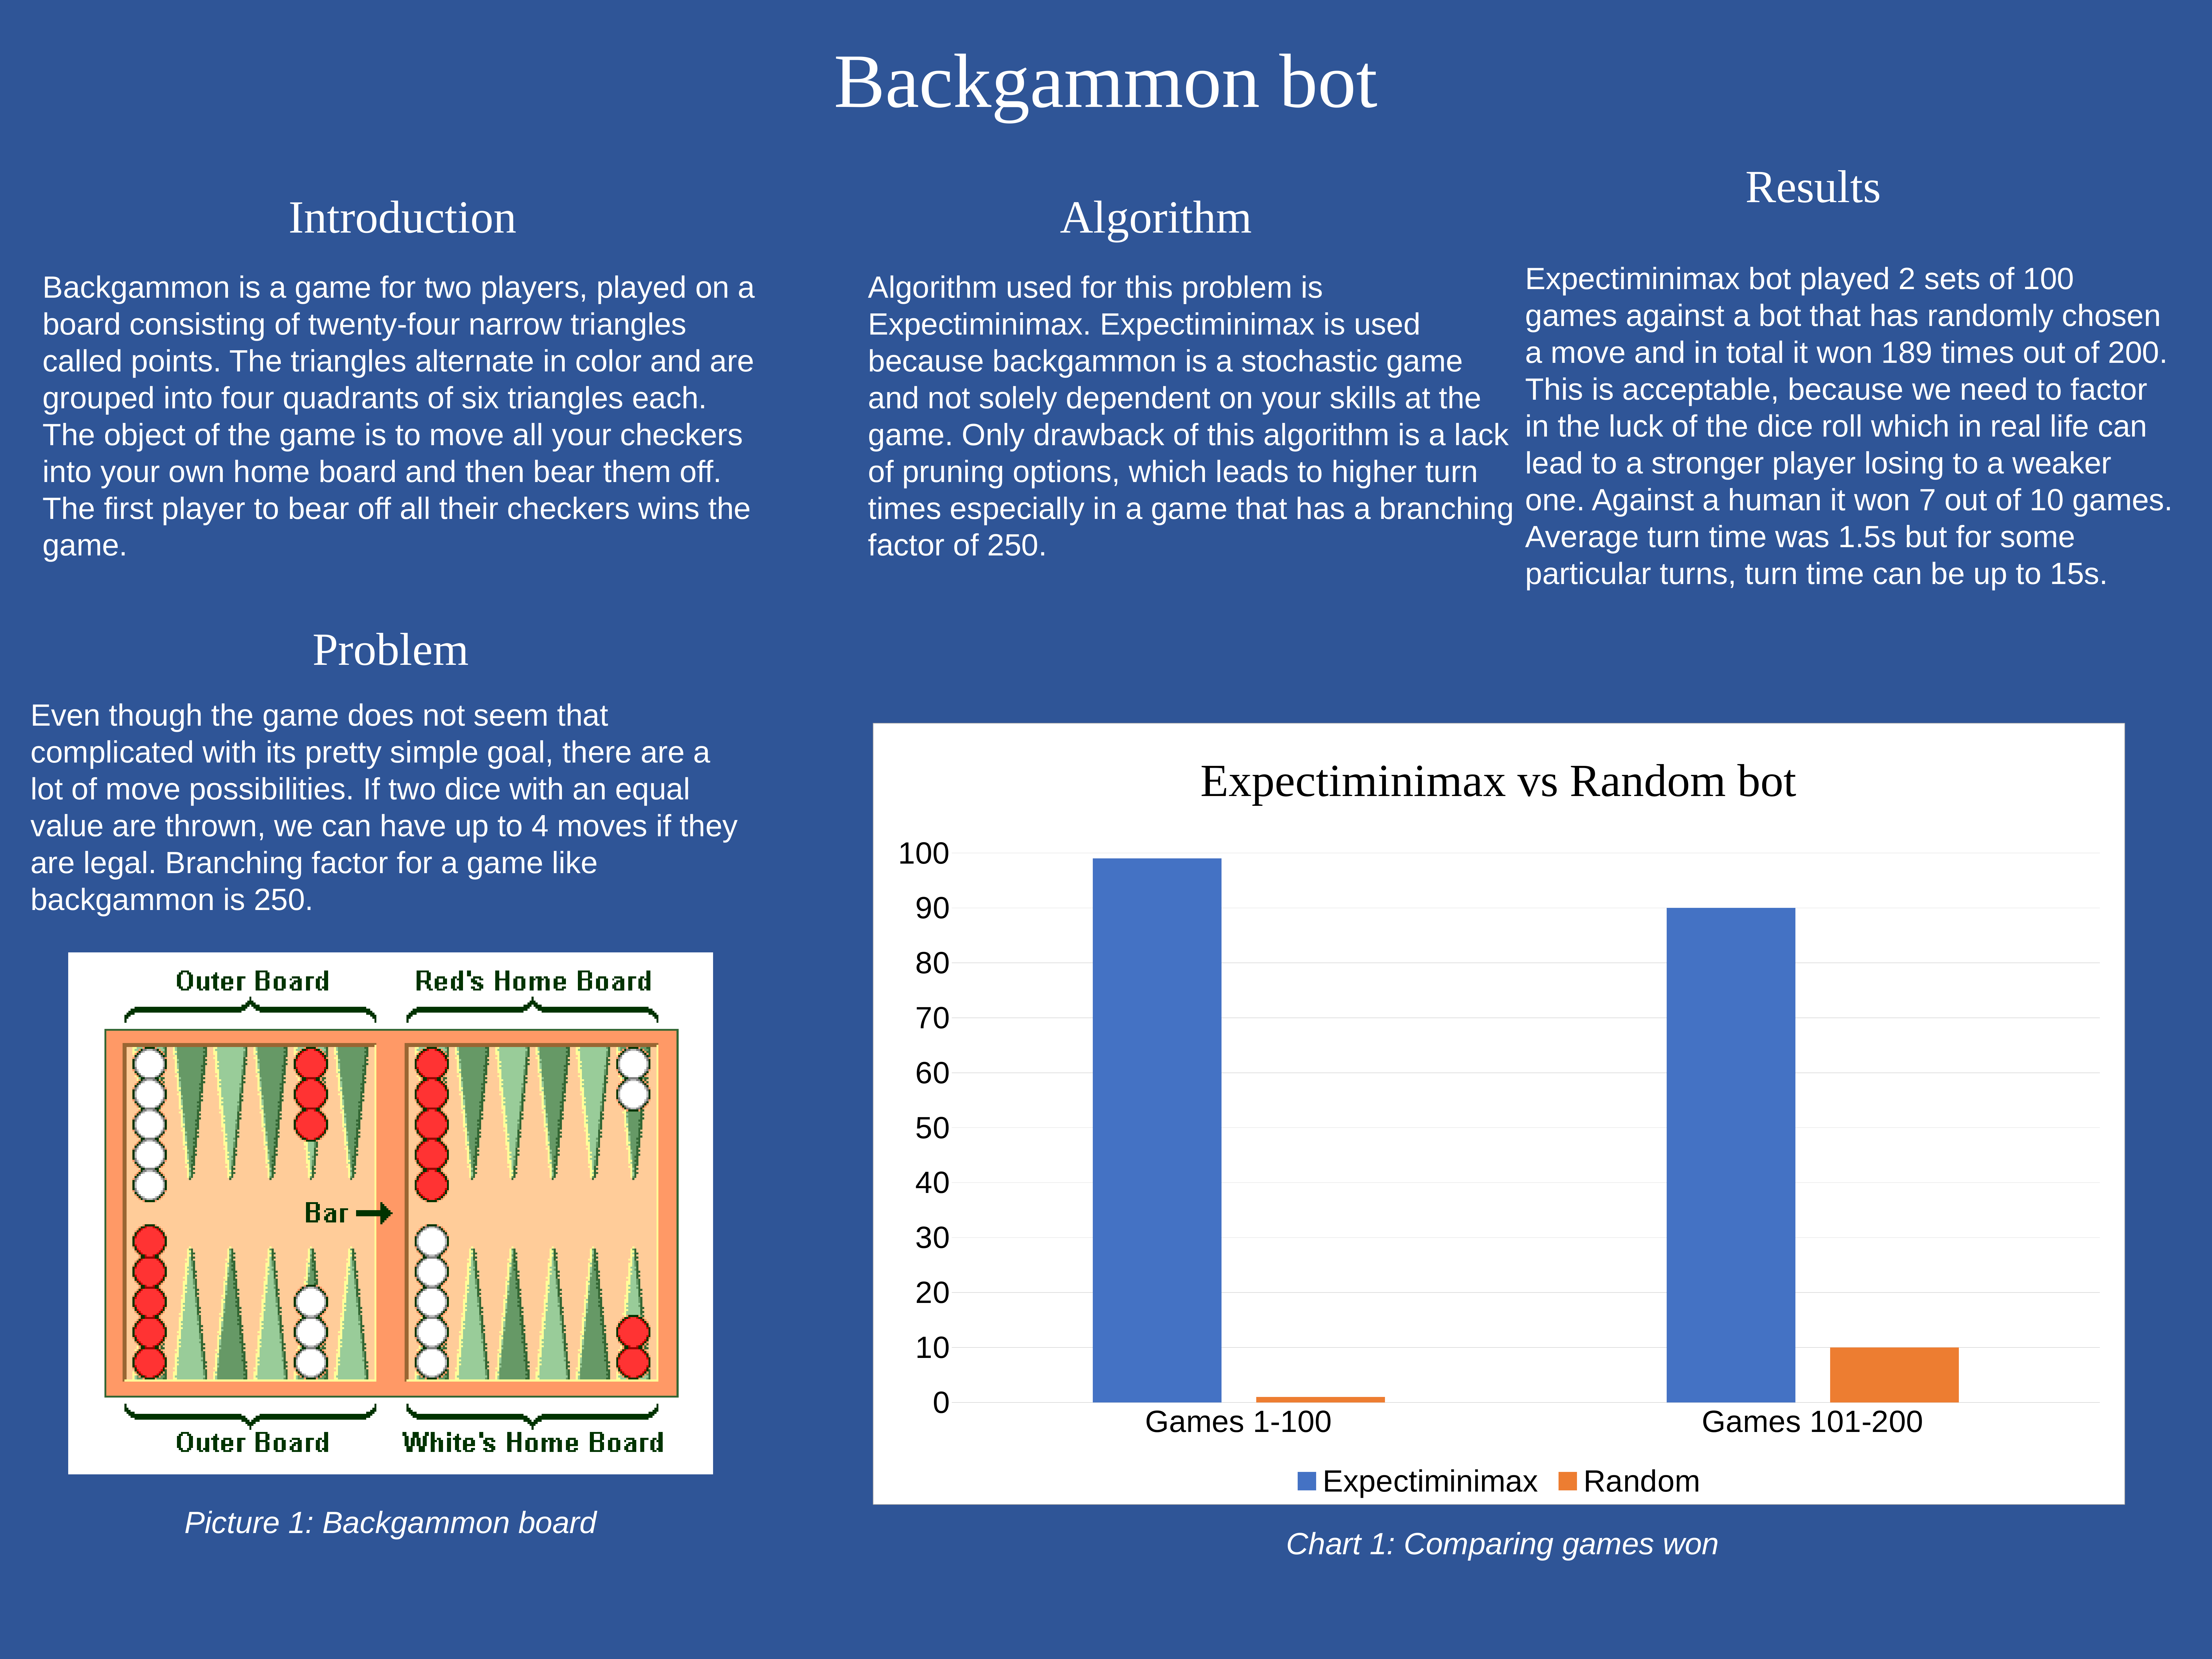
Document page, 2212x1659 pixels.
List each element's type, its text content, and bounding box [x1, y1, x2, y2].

text_box Results [1569, 154, 2058, 214]
text_box Algorithm used for this problem is Expectiminimax. Expectiminimax is used because backgammon is a stochastic game and not solely dependent on your skills at the game. Only drawback of this algorithm is a lack of pruning options, which leads to higher turn times especially in a game that has a branching factor of 250. [863, 265, 1521, 564]
text_box Algorithm [962, 184, 1351, 244]
text_box Expectiminimax bot played 2 sets of 100 games against a bot that has randomly chosen a move and in total it won 189 times out of 200. This is acceptable, because we need to factor in the luck of the dice roll which in real life can lead to a stronger player losing to a weaker one. Against a human it won 7 out of 10 games. Average turn time was 1.5s but for some particular turns, turn time can be up to 15s. [1521, 256, 2178, 593]
text_box Even though the game does not seem that complicated with its pretty simple goal, there are a lot of move possibilities. If two dice with an equal value are thrown, we can have up to 4 moves if they are legal. Branching factor for a game like backgammon is 250. [26, 693, 755, 919]
text_box Introduction [200, 184, 605, 244]
text_box Backgammon is a game for two players, played on a board consisting of twenty-four narrow triangles called points. The triangles alternate in color and are grouped into four quadrants of six triangles each. The object of the game is to move all your checkers into your own home board and then bear them off. The first player to bear off all their checkers wins the game. [38, 265, 767, 564]
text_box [68, 952, 713, 1542]
text_box Problem [200, 617, 581, 677]
text_box Backgammon bot [544, 28, 1668, 125]
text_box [873, 723, 2125, 1563]
